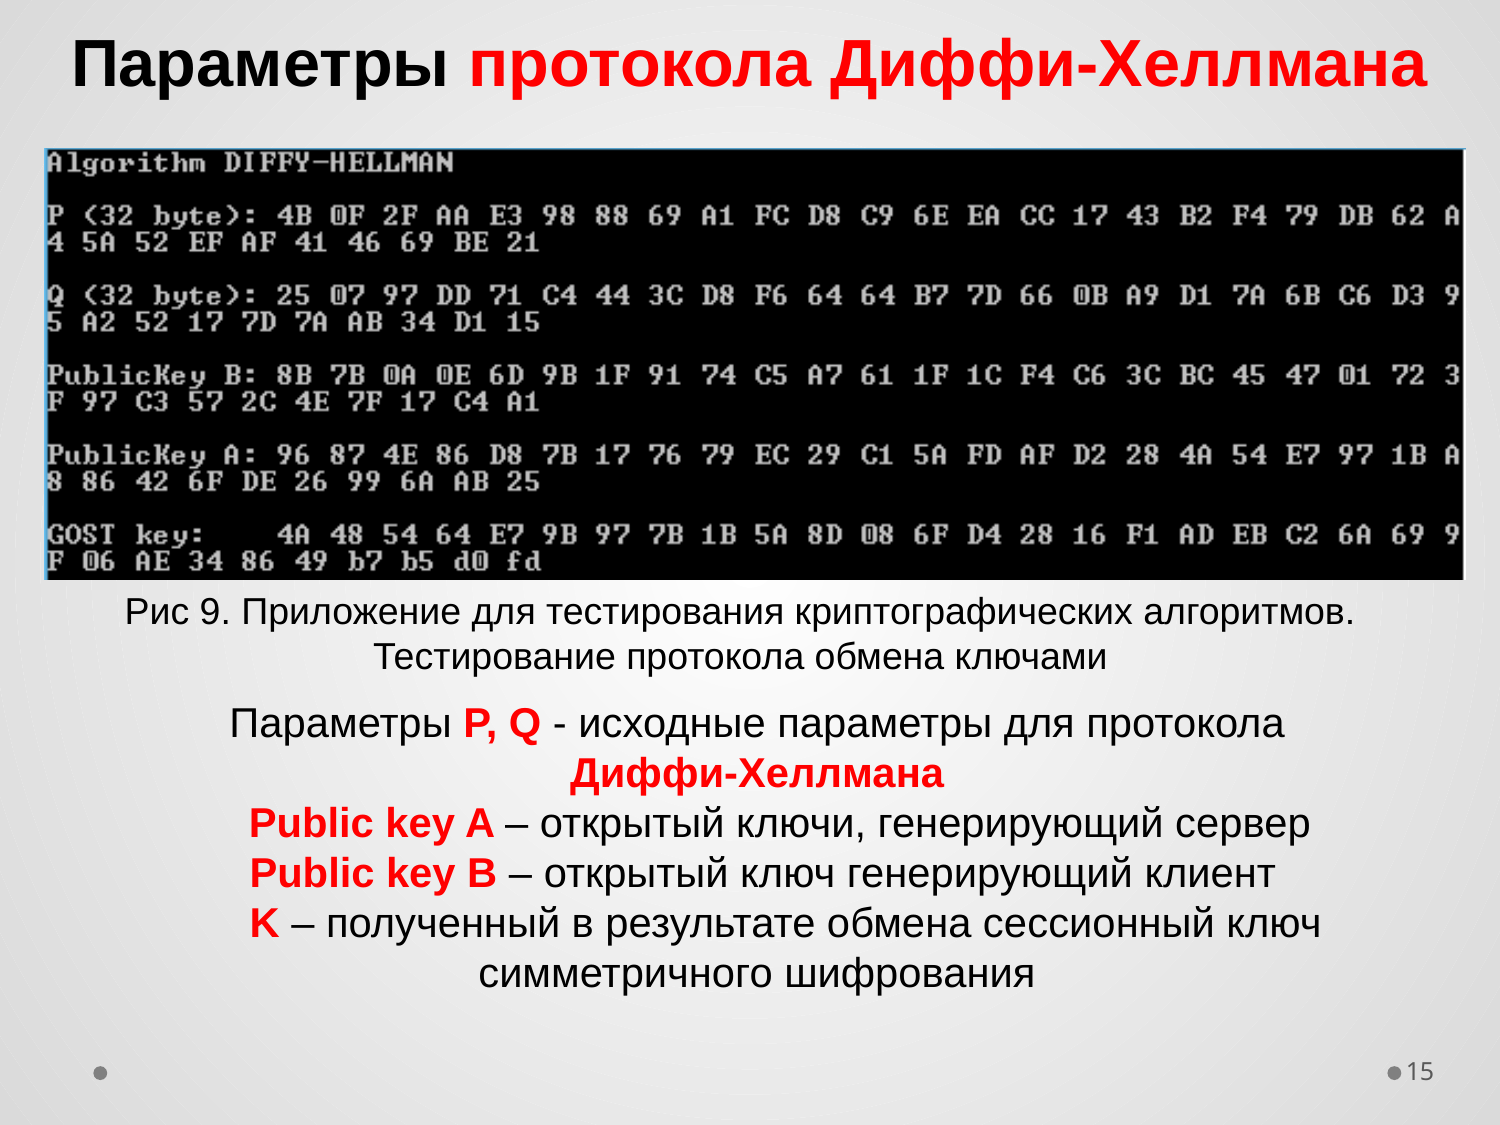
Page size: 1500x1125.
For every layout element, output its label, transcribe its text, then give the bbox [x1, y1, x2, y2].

text_box Параметры протокола Диффи-Хеллмана [46, 11, 1453, 107]
text_box Рис 9. Приложение для тестирования криптографических алгоритмов. Тестирование протокола обмена ключами [56, 589, 1425, 685]
picture [44, 148, 1466, 581]
text_box Параметры P, Q - исходные параметры для протокола Диффи-Хеллмана Public key A – открытый ключи, генерирующий сервер Public key B – открытый ключ генерирующий клиент K – полученный в результате обмена сессионный ключ симметричного шифрования [58, 687, 1456, 1003]
slide_number 15 [1401, 1042, 1494, 1103]
